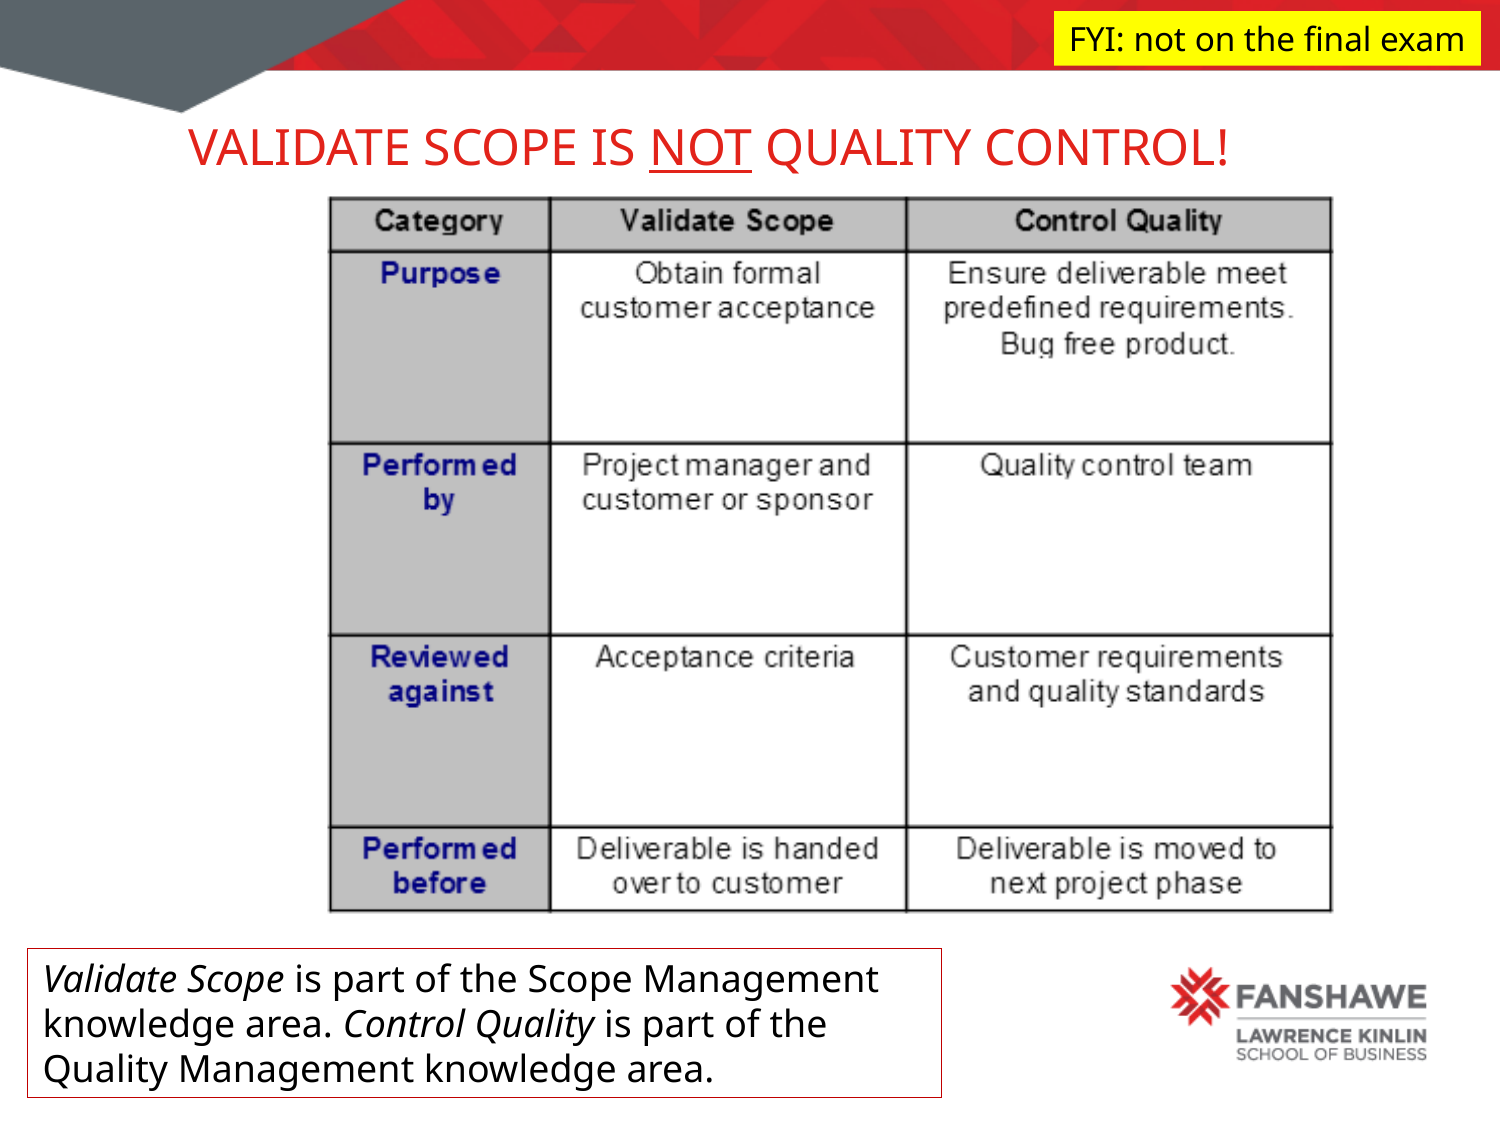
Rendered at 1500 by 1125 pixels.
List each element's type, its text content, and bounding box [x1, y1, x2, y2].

picture [0, 0, 188, 114]
title Validate Scope is NOT Quality Control! [188, 0, 1235, 176]
text_box FYI: not on the final exam [1054, 11, 1481, 66]
text_box Validate Scope is part of the Scope Management knowledge area. Control Quality is part of the Quality Management knowledge area. [27, 948, 942, 1098]
picture [1235, 0, 1500, 114]
picture [0, 187, 1500, 1125]
